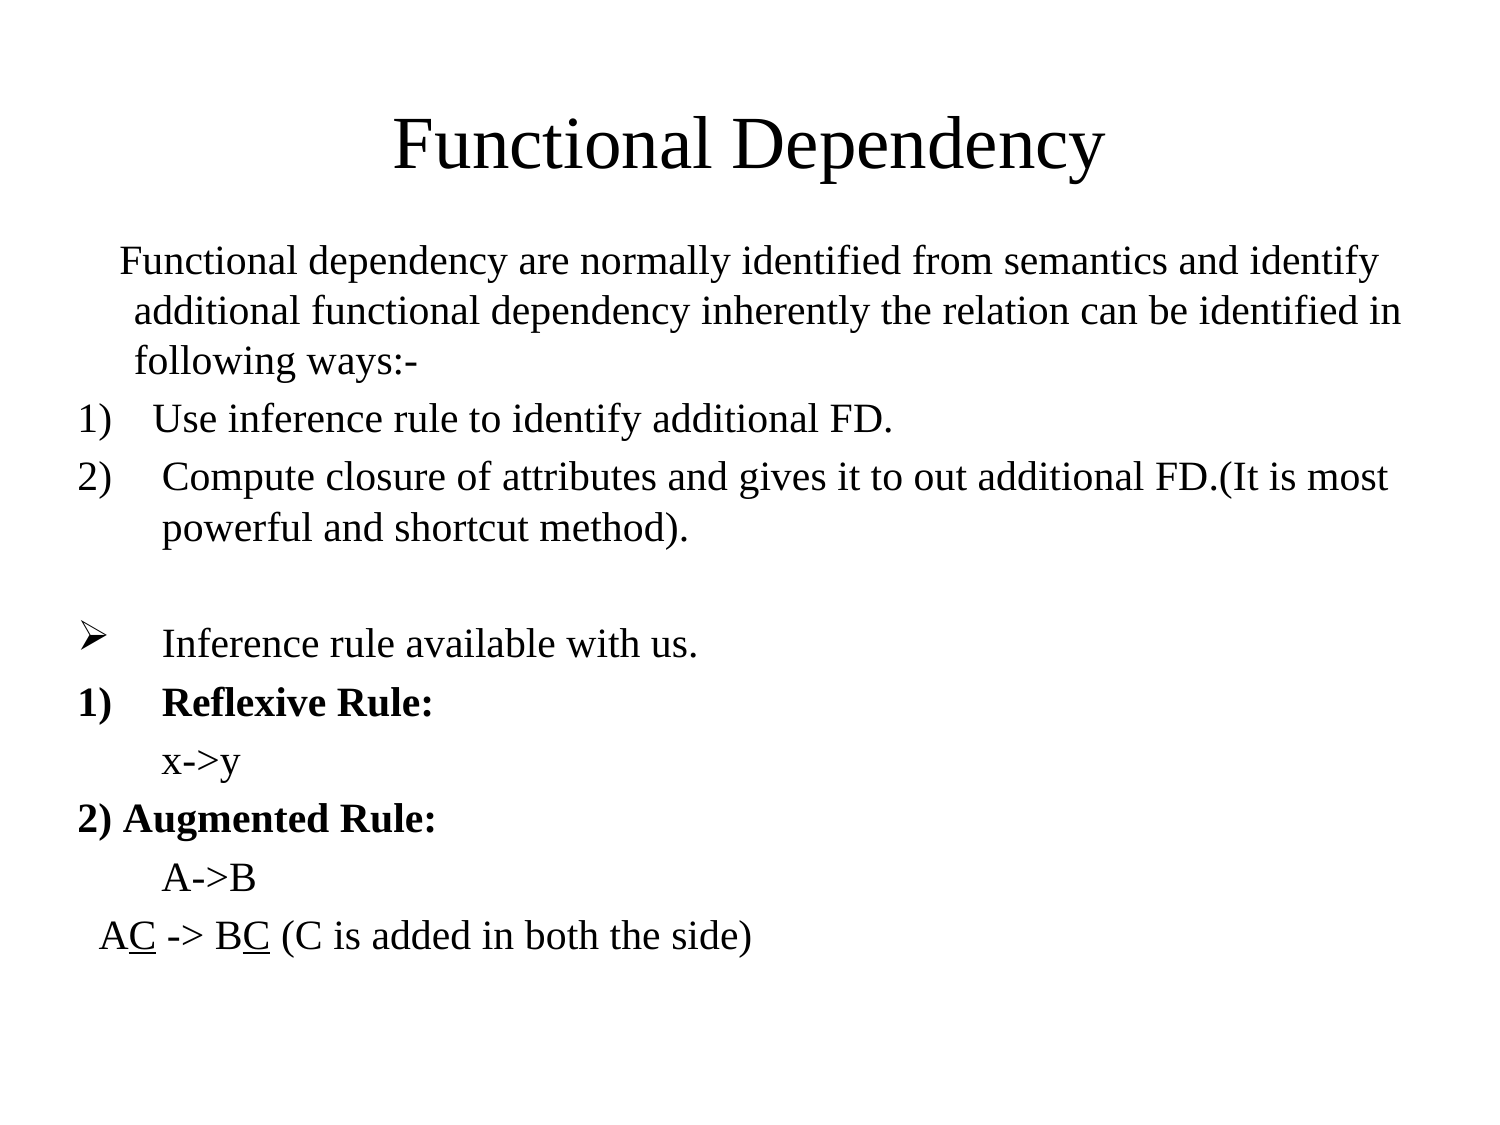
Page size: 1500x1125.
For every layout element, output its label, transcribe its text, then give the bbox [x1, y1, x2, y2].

list Functional dependency are normally identified from semantics and identify additional functional dependency inherently the relation can be identified in following ways:- Use inference rule to identify additional FD. Compute closure of attributes and gives it to out additional FD.(It is most powerful and shortcut method). Inference rule available with us. Reflexive Rule: x->y 2) Augmented Rule: A->B AC -> BC (C is added in both the side) [62, 224, 1426, 1006]
title Functional Dependency [74, 44, 1426, 224]
